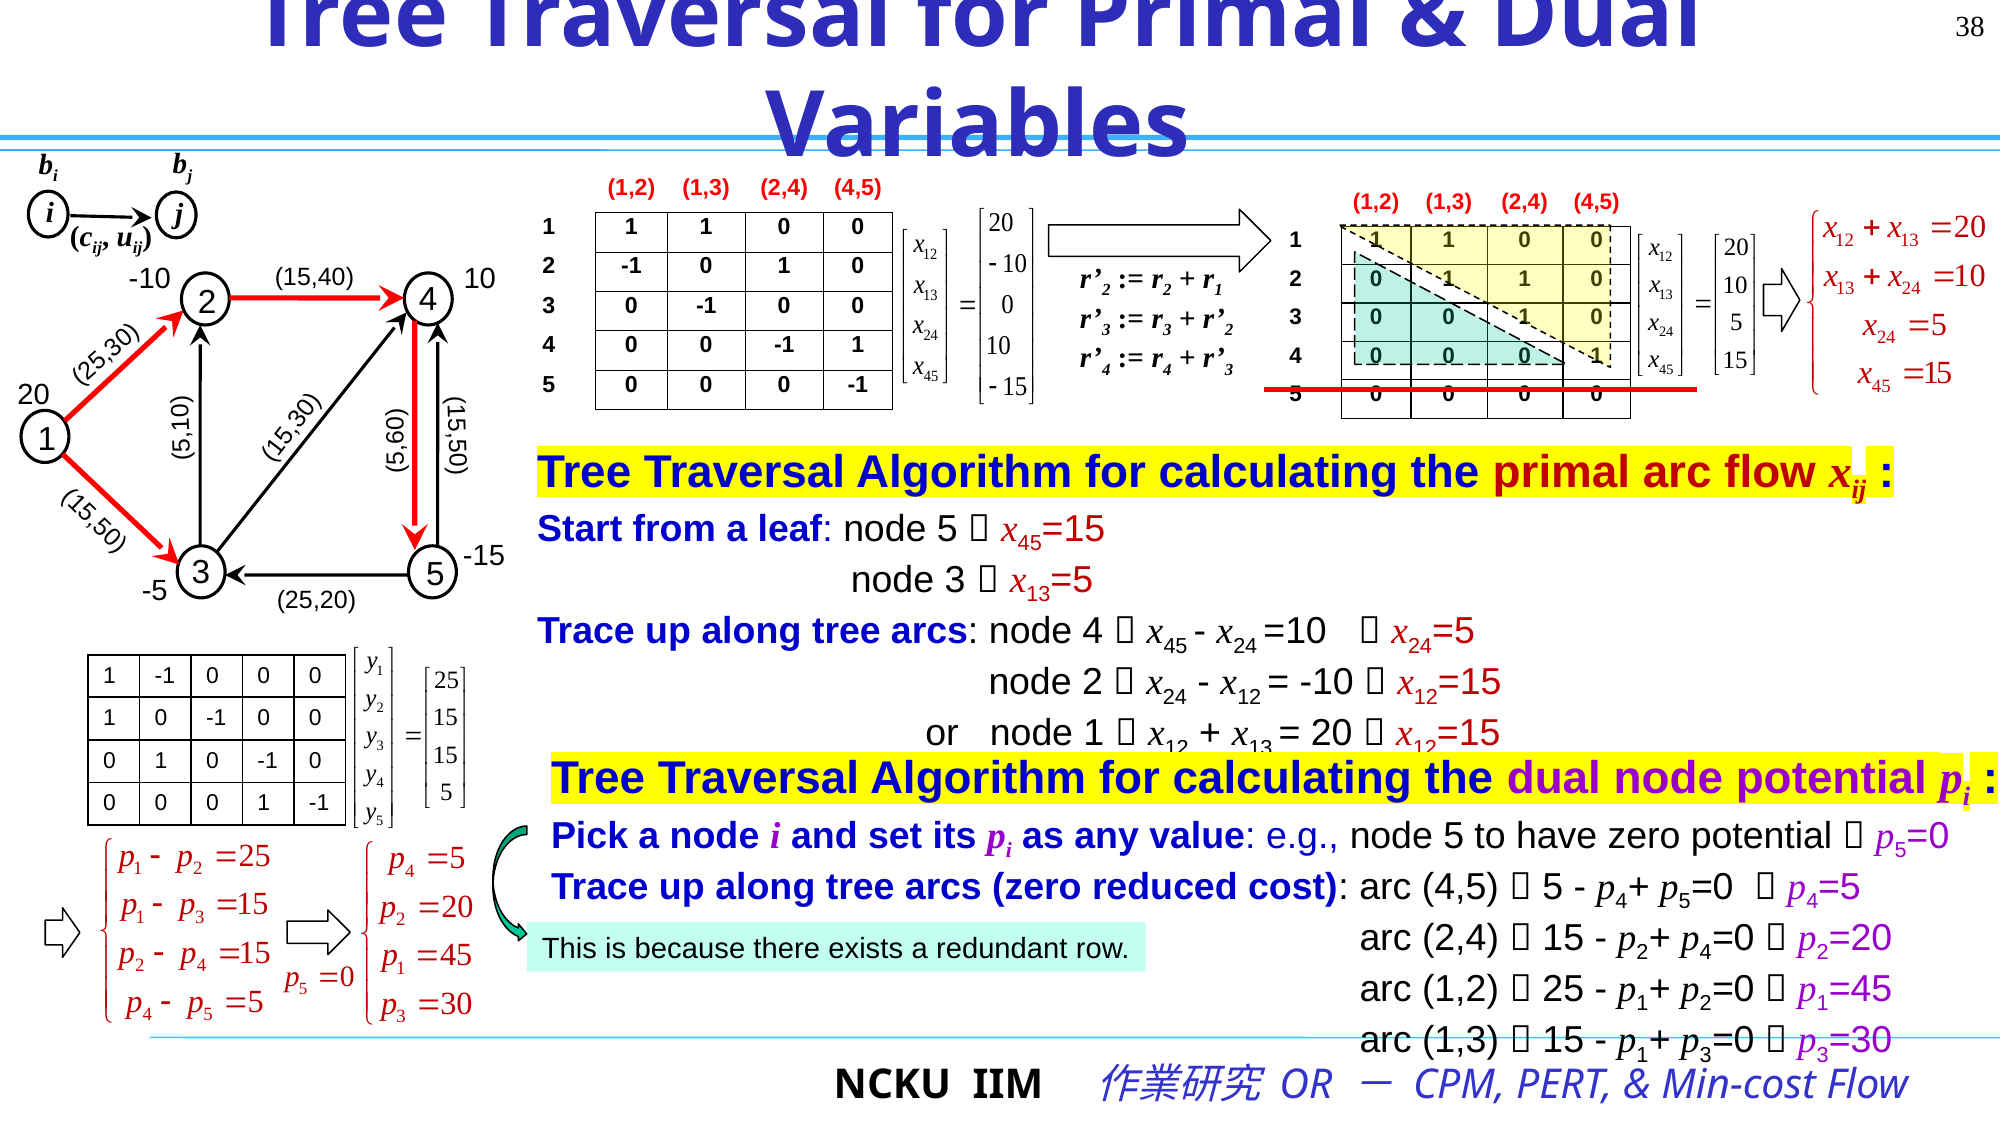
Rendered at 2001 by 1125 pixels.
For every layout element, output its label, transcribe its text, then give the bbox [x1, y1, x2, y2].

table_header 0 [192, 656, 242, 696]
table_cell 1 [140, 741, 190, 782]
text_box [353, 833, 479, 1034]
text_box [92, 830, 278, 1032]
table_header 1 [89, 656, 139, 696]
table_cell 0 [192, 783, 242, 824]
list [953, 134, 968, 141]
text_box r’2 := r2 + r1 r’3 := r3 + r’2 r’4 := r4 + r’3 [1201, 251, 1249, 386]
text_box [516, 173, 1197, 437]
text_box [23, 136, 208, 250]
table_cell 1 [243, 783, 293, 824]
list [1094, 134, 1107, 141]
table_cell -1 [295, 783, 342, 824]
table_cell 0 [192, 741, 242, 782]
slide_number 38 [1899, 0, 2000, 75]
table_cell 0 [140, 698, 190, 739]
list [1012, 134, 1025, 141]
title Tree Traversal for Primal & Dual Variables [28, 0, 1927, 131]
text_box Tree Traversal Algorithm for calculating the dual node potential pi : Pick a node i and set its pi as any value: e.g., node 5 to have zero potential  p5=0 Trace up along tree arcs (zero reduced cost): arc (4,5)  5 - p4+ p5=0  p4=5 arc (2,4)  15 - p2+ p4=0  p2=20 arc (1,2)  25 - p1+ p2=0  p1=45 arc (1,3)  15 - p1+ p3=0  p3=30 [536, 740, 2000, 1074]
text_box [347, 641, 476, 834]
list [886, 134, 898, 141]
text_box Tree Traversal Algorithm for calculating the primal arc flow xij : Start from a leaf: node 5  x45=15 node 3  x13=5 Trace up along tree arcs: node 4  x45 - x24 =10  x24=5 node 2  x24 - x12 = -10  x12=15 or node 1  x12 + x13 = 20  x12=15 [522, 433, 1910, 767]
table_header 0 [243, 656, 293, 696]
table_cell 0 [89, 741, 139, 782]
text_box [45, 907, 80, 958]
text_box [2, 251, 521, 622]
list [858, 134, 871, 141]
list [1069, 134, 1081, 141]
table_header 0 [295, 656, 342, 696]
table_cell -1 [243, 741, 293, 782]
table_header -1 [140, 656, 190, 696]
table_cell 0 [295, 741, 342, 782]
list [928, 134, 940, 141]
table_cell 0 [140, 783, 190, 824]
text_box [276, 956, 361, 1002]
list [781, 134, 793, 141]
text_box [287, 910, 348, 955]
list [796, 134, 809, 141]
table_cell 0 [295, 698, 342, 739]
table_cell -1 [192, 698, 242, 739]
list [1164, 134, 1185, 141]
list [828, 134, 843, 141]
text_box [492, 826, 527, 941]
table_cell 0 [243, 698, 293, 739]
text_box This is because there exists a redundant row. [527, 921, 1146, 972]
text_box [1933, 202, 1992, 403]
text_box [1201, 209, 1259, 263]
table_cell 0 [89, 783, 139, 824]
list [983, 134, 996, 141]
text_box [1264, 188, 1928, 446]
table_cell 1 [89, 698, 139, 739]
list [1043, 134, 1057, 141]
